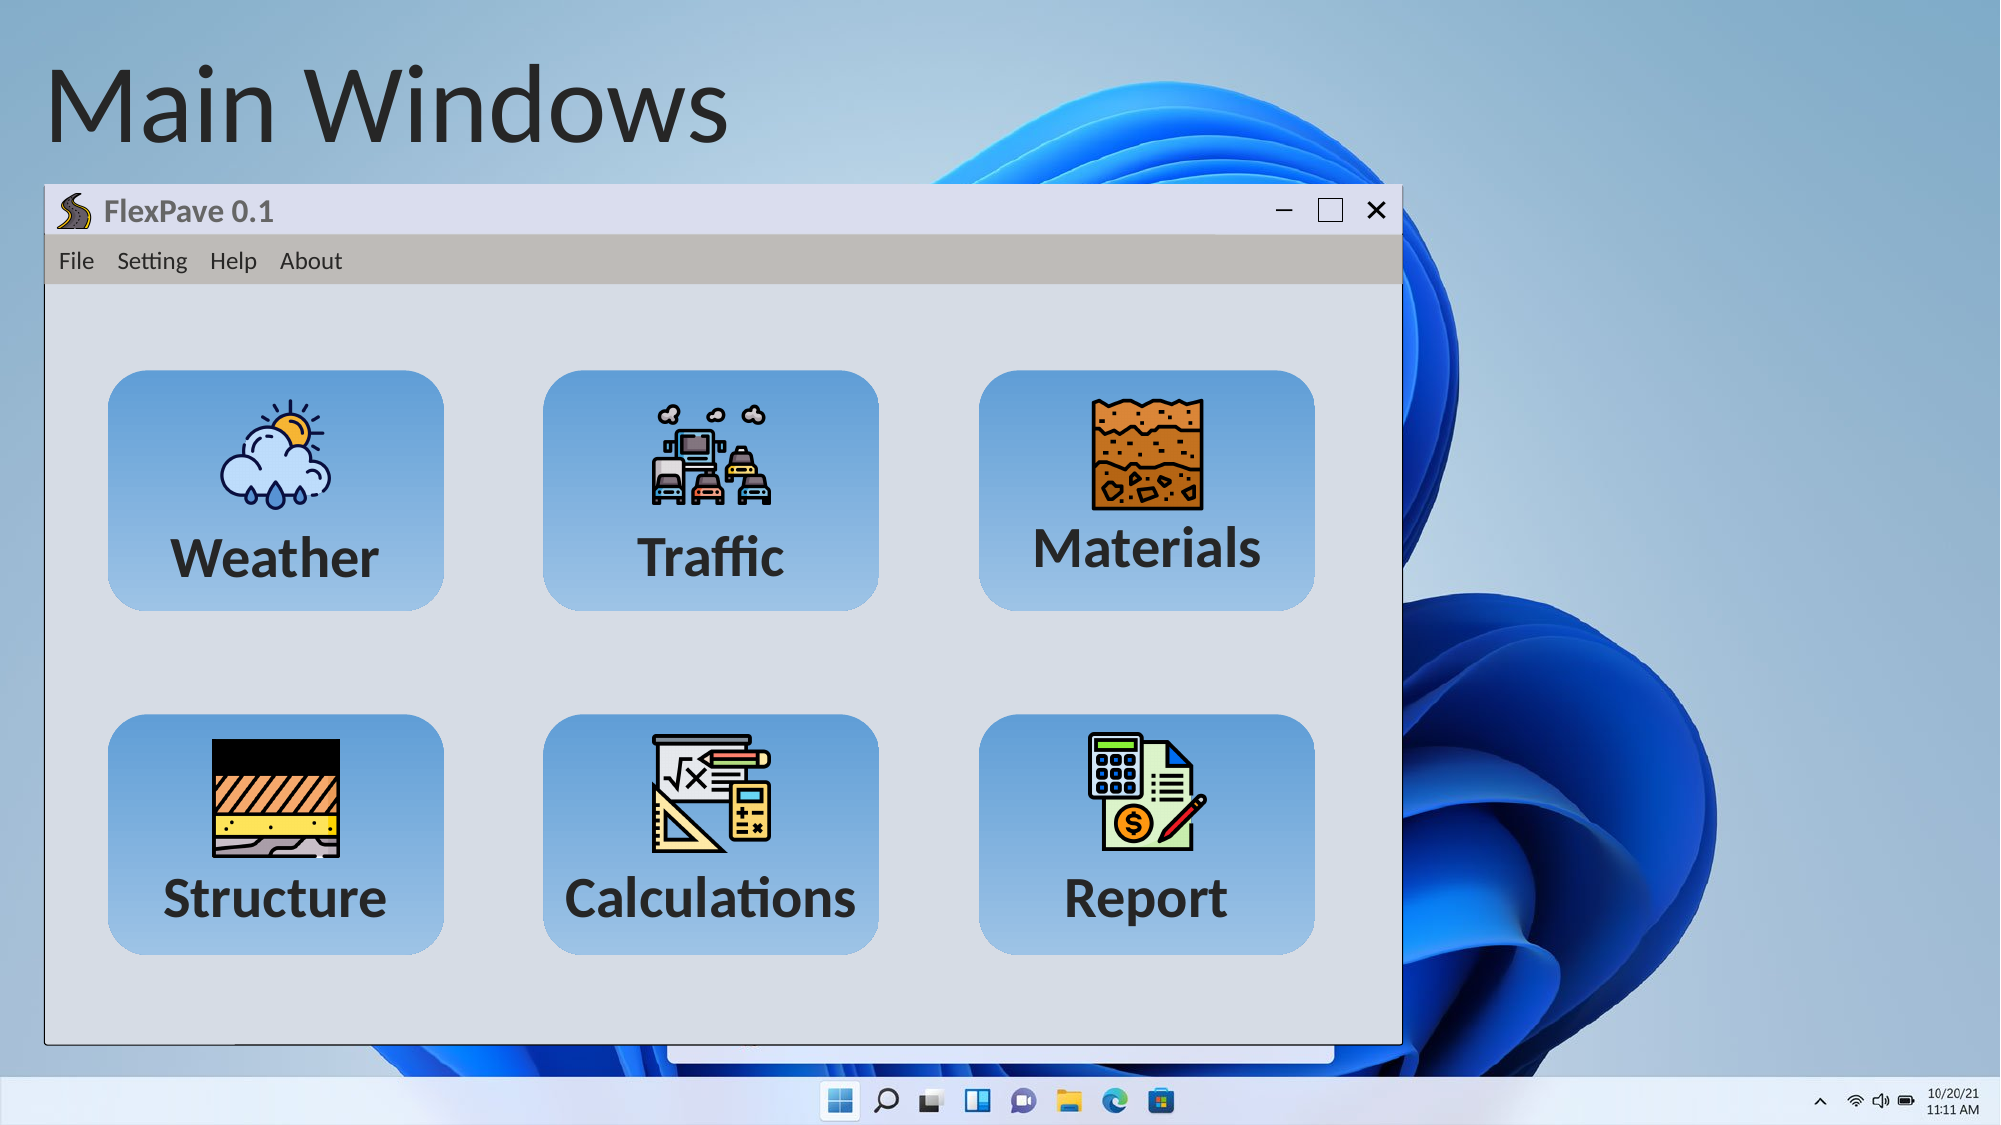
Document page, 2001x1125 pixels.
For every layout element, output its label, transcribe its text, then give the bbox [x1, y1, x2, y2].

picture [0, 0, 2000, 1125]
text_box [107, 370, 1316, 955]
text_box Main Windows [28, 22, 746, 173]
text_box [44, 184, 1403, 1046]
